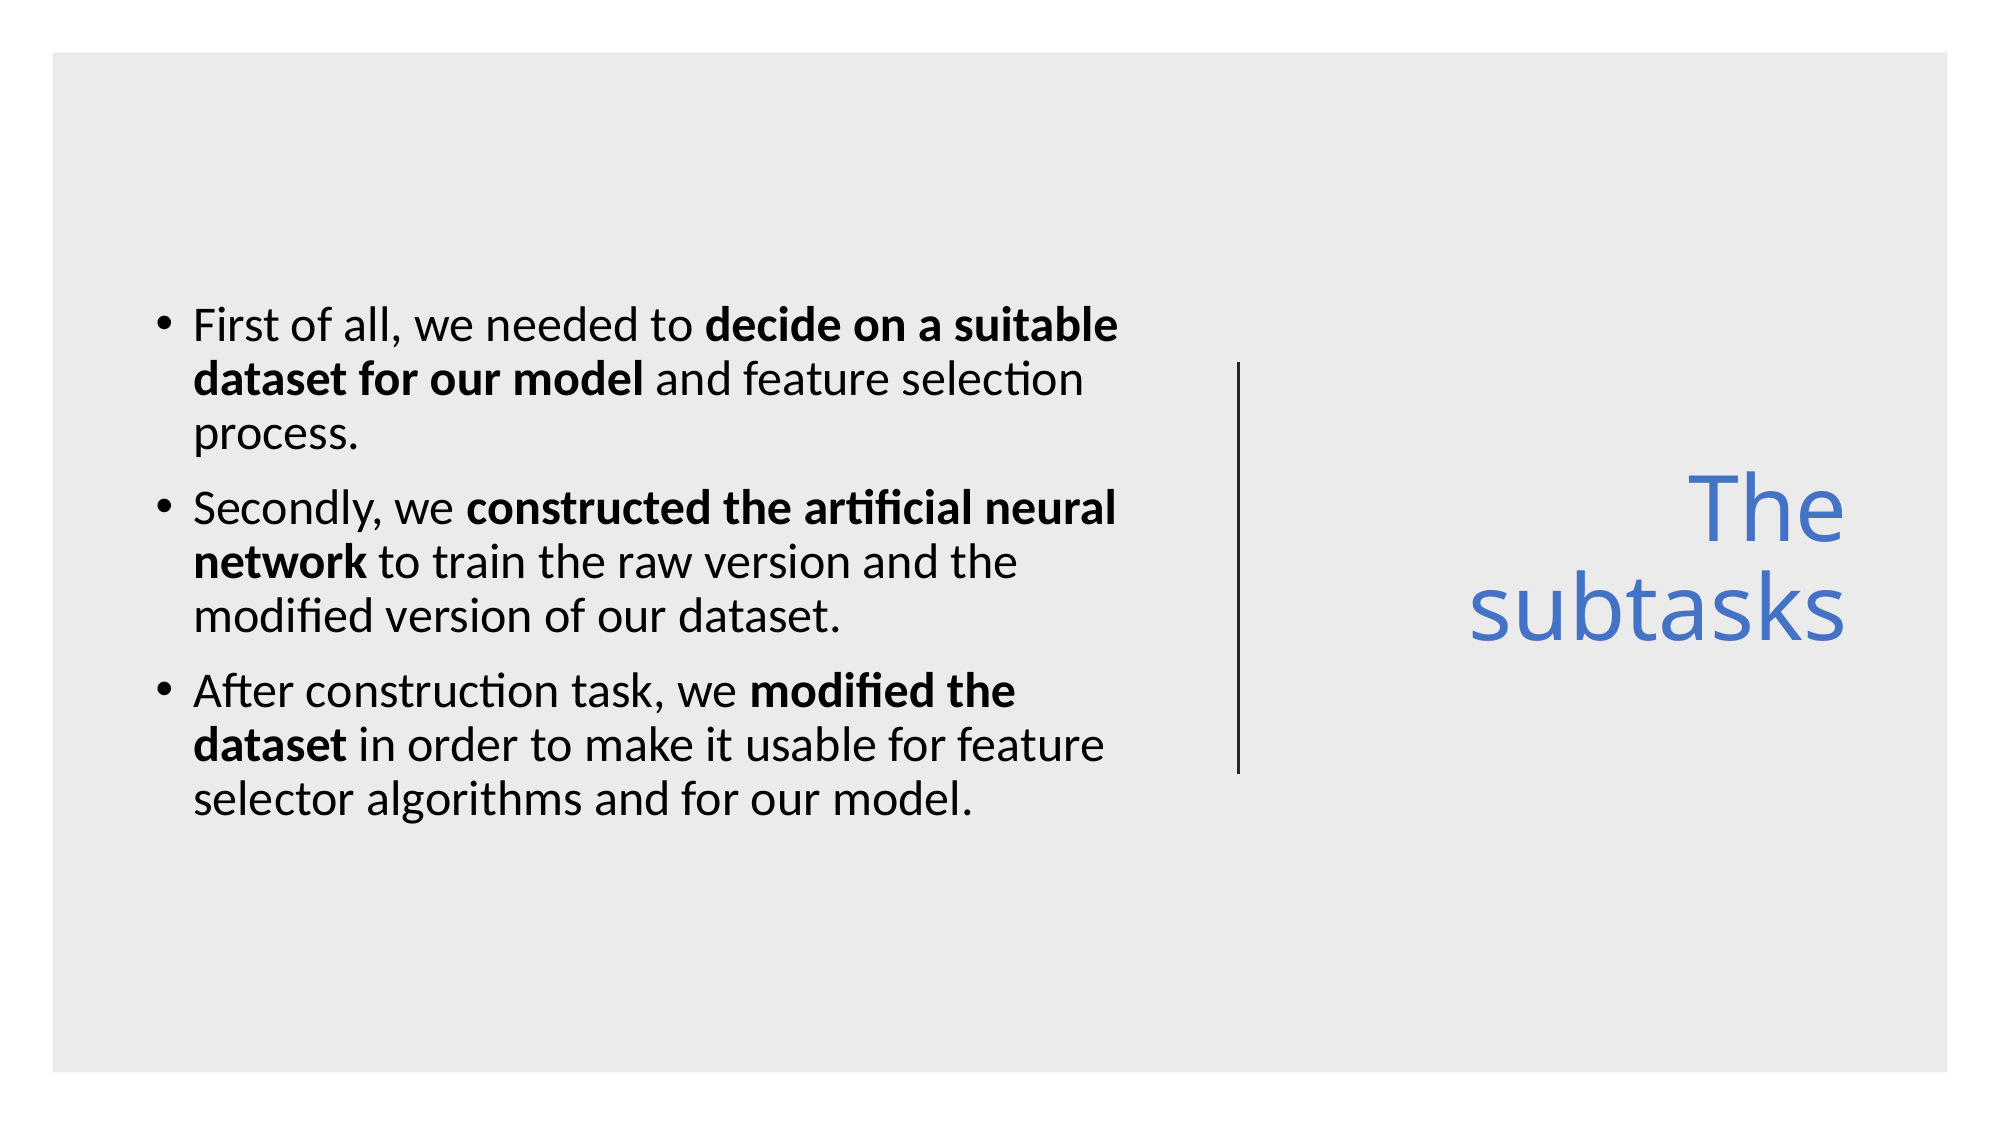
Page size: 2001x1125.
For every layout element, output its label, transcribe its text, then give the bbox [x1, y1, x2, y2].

text_box [52, 51, 1948, 1073]
title The subtasks [1289, 157, 1863, 966]
list First of all, we needed to decide on a suitable dataset for our model and feature selection process. Secondly, we constructed the artificial neural network to train the raw version and the modified version of our dataset. After construction task, we modified the dataset in order to make it usable for feature selector algorithms and for our model. [140, 158, 1187, 967]
